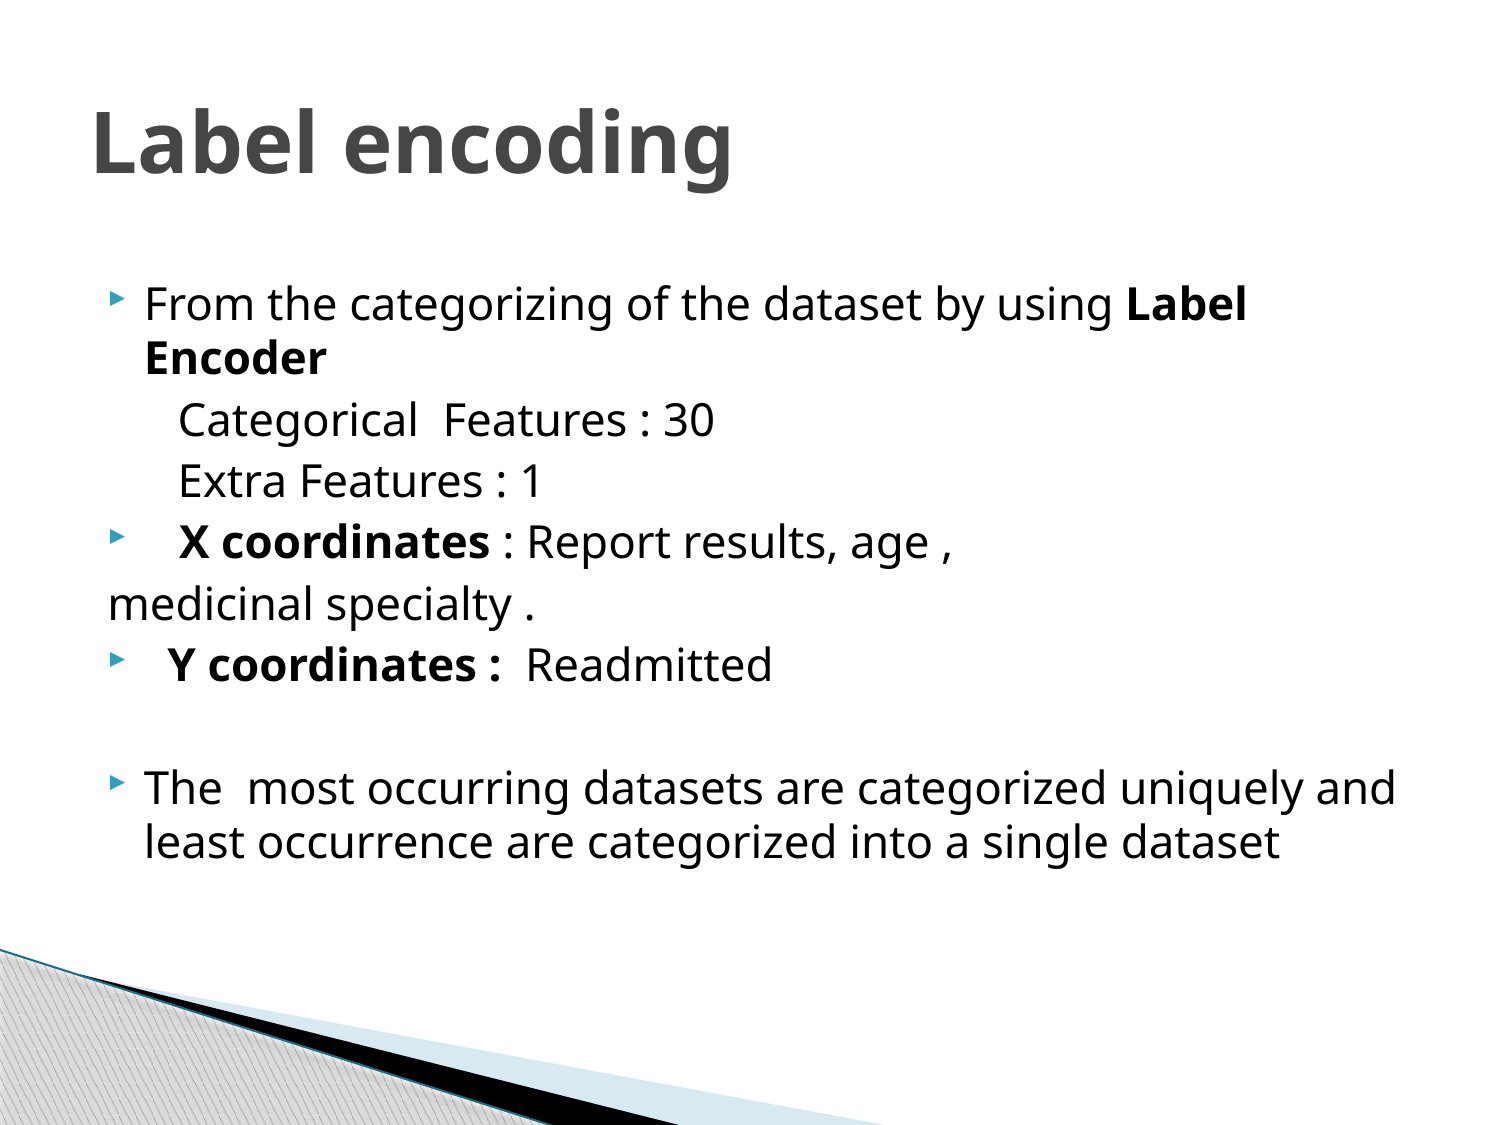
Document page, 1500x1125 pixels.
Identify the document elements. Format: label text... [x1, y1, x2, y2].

title Label encoding [75, 45, 1425, 233]
list From the categorizing of the dataset by using Label Encoder Categorical Features : 30 Extra Features : 1 X coordinates : Report results, age , medicinal specialty . Y coordinates : Readmitted The most occurring datasets are categorized uniquely and least occurrence are categorized into a single dataset [76, 267, 1427, 1010]
